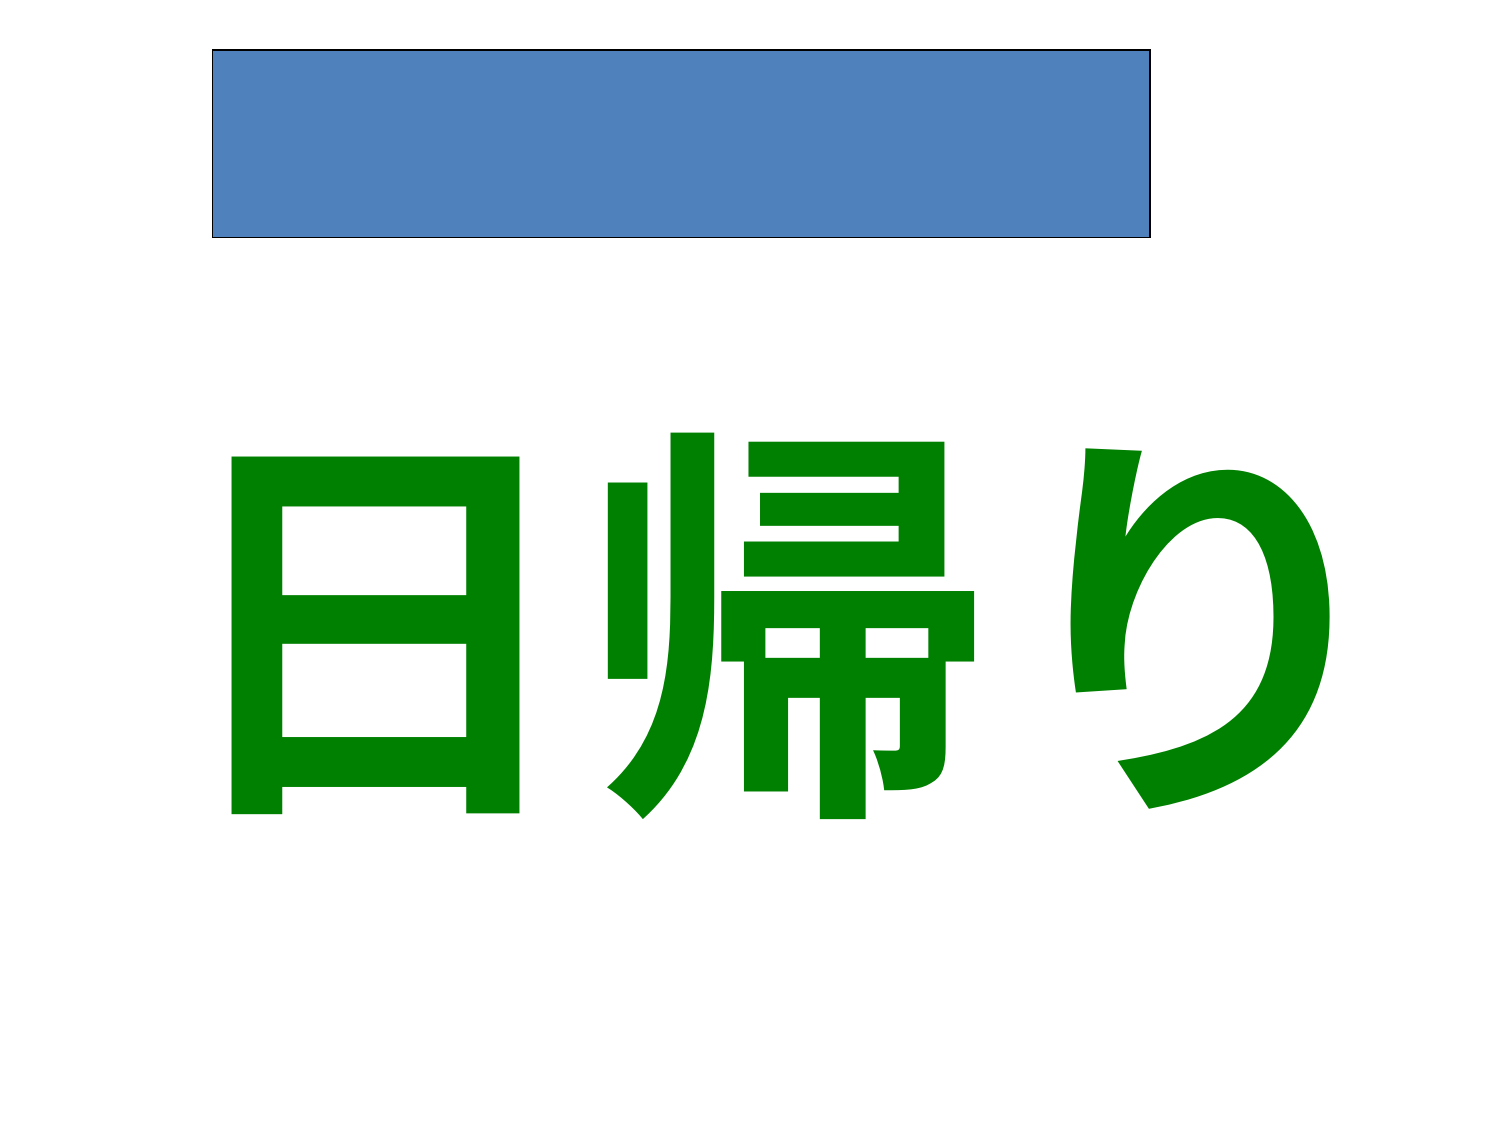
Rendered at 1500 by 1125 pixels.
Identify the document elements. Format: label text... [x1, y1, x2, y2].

list 日帰り [150, 362, 1425, 1005]
title ひがえり [75, 45, 1425, 233]
text_box [212, 50, 1150, 238]
